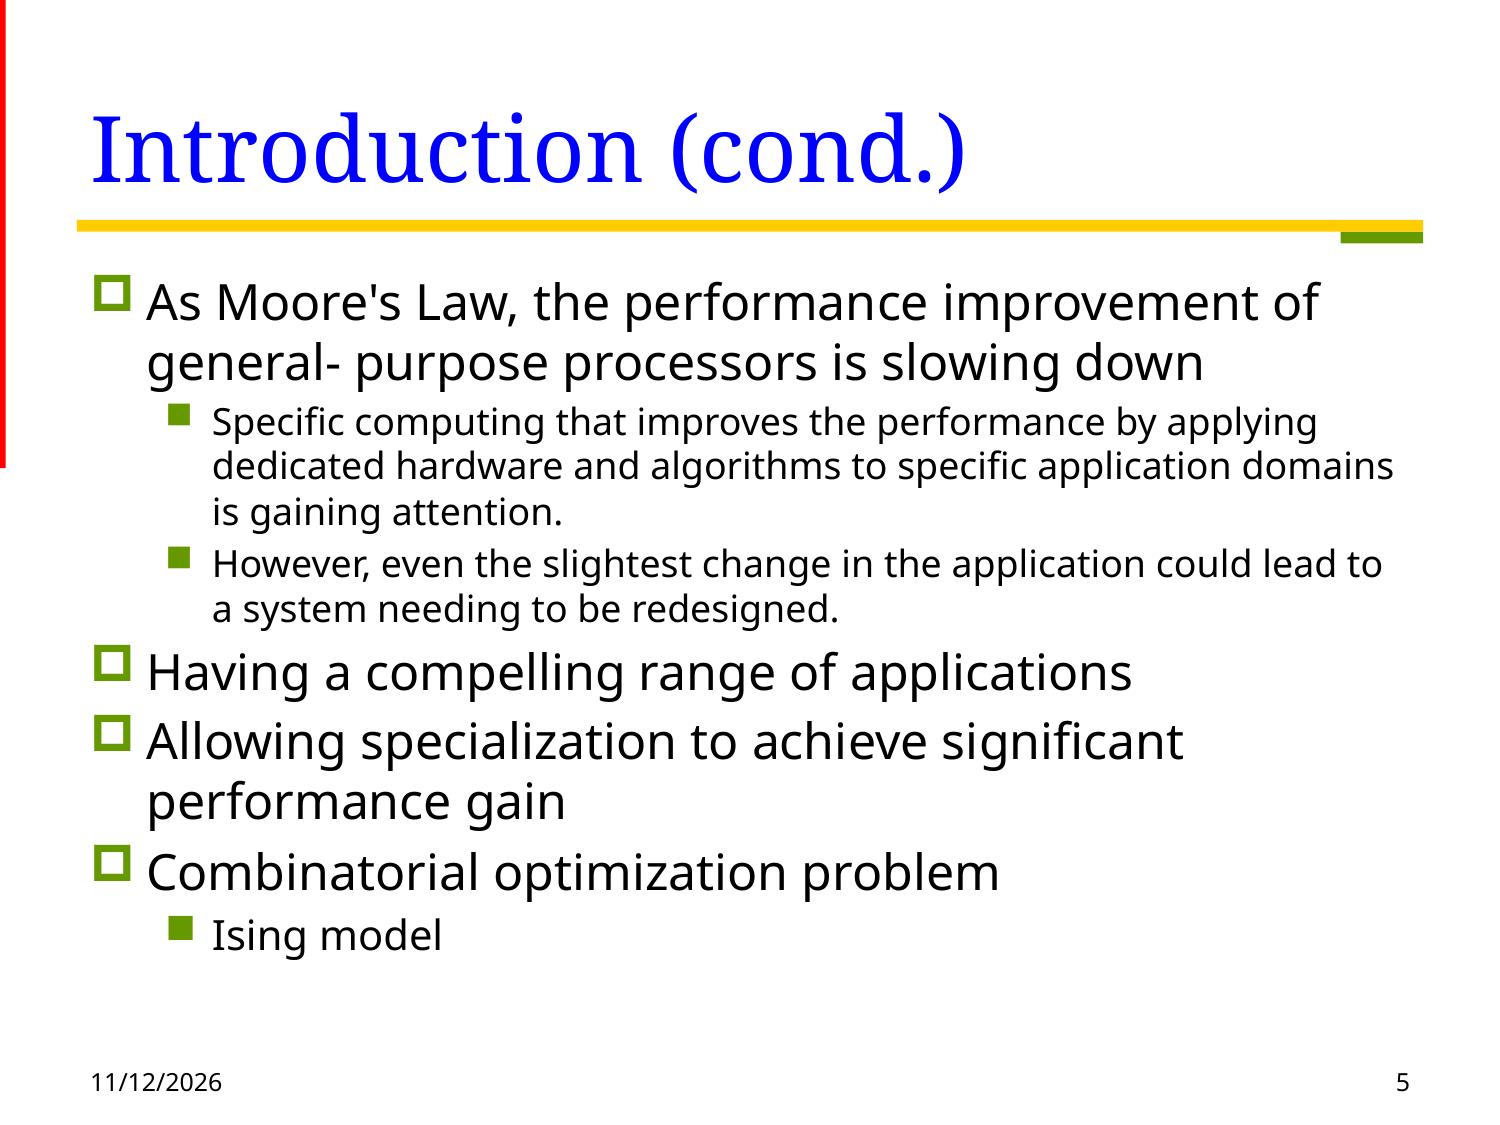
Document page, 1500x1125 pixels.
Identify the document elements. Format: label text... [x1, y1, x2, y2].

list As Moore's Law, the performance improvement of general- purpose processors is slowing down Specific computing that improves the performance by applying dedicated hardware and algorithms to specific application domains is gaining attention. However, even the slightest change in the application could lead to a system needing to be redesigned. Having a compelling range of applications Allowing specialization to achieve significant performance gain Combinatorial optimization problem Ising model [74, 262, 1426, 1006]
slide_number 5 [1074, 1058, 1426, 1101]
title Introduction (cond.) [74, 20, 1426, 209]
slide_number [74, 1058, 426, 1101]
